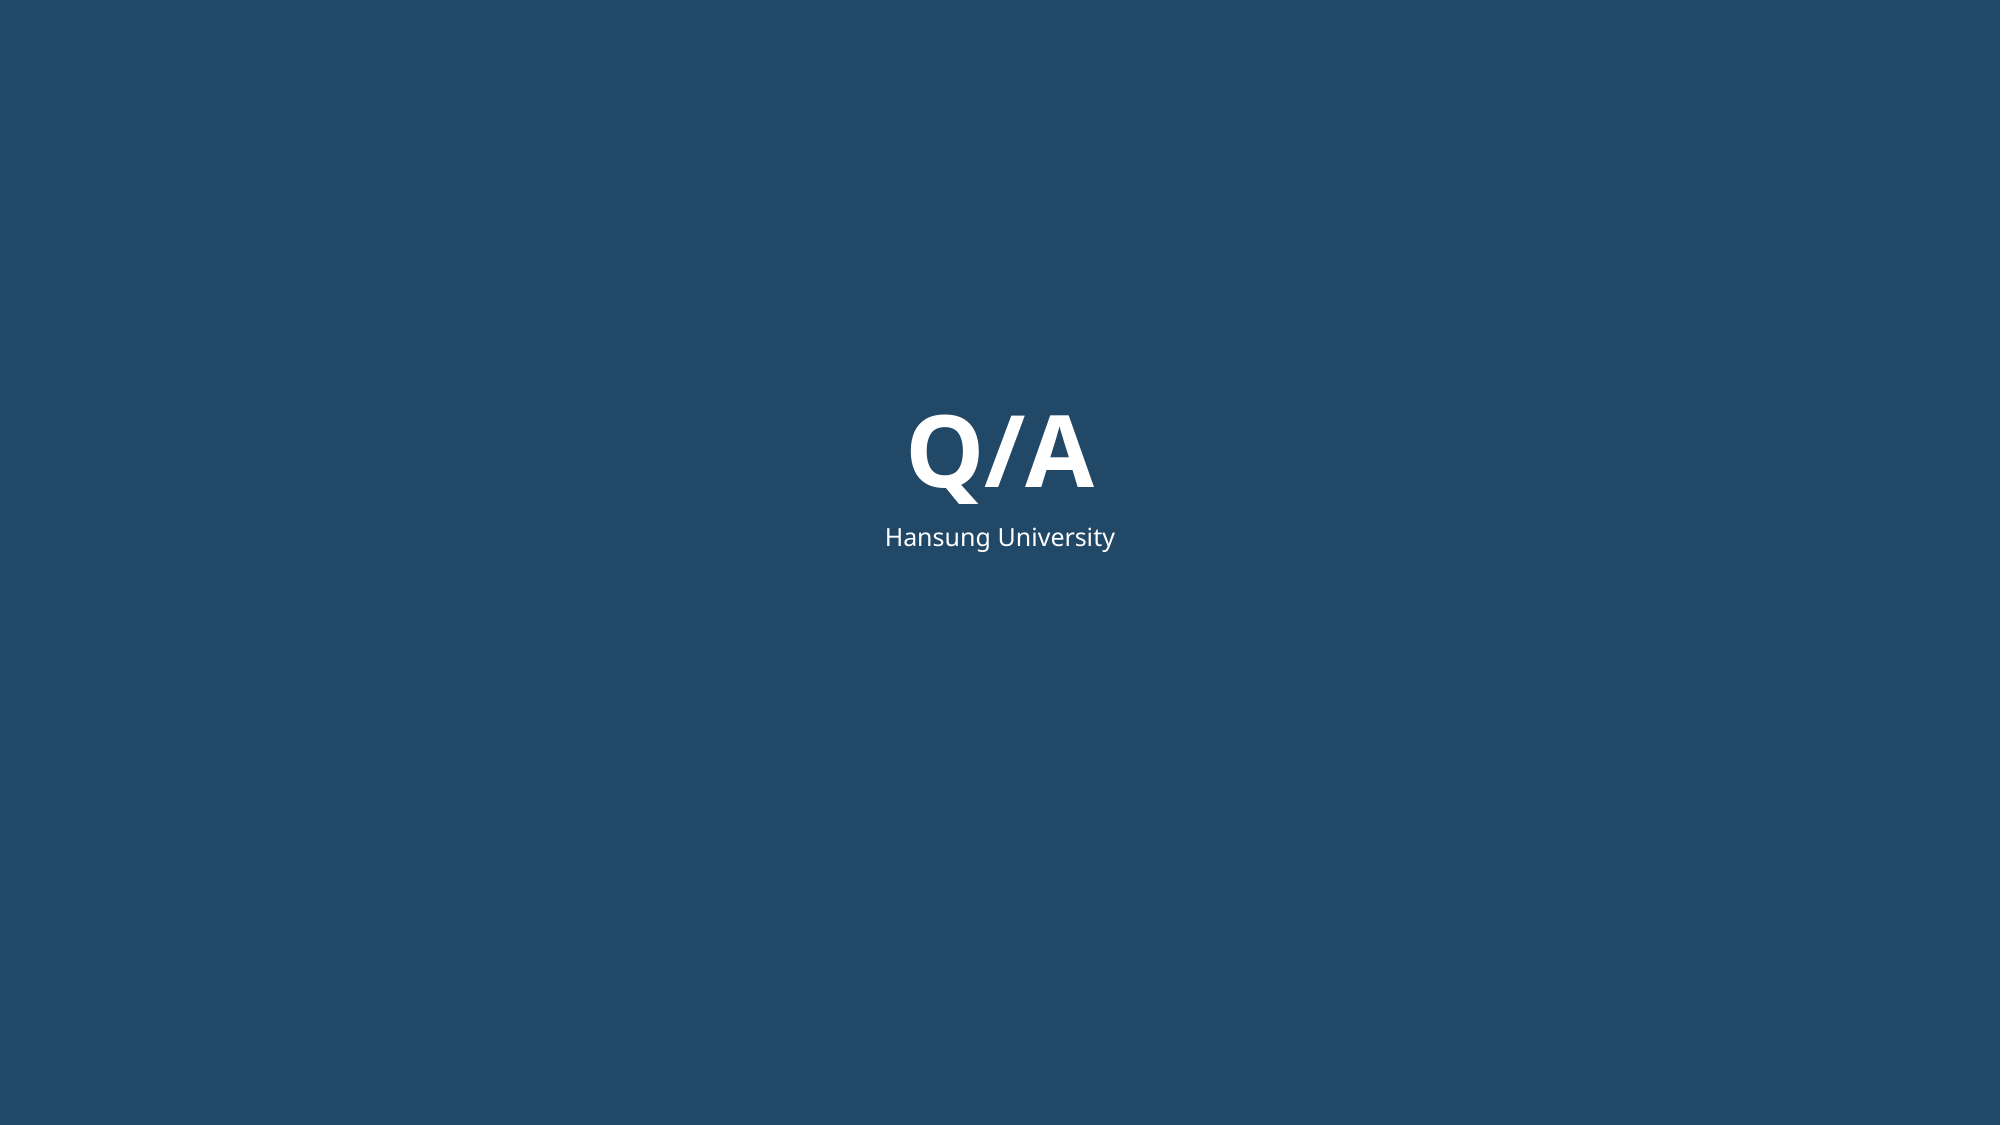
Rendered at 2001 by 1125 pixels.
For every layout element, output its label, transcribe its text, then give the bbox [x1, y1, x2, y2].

text_box Q/A Hansung University [0, 0, 2000, 1125]
